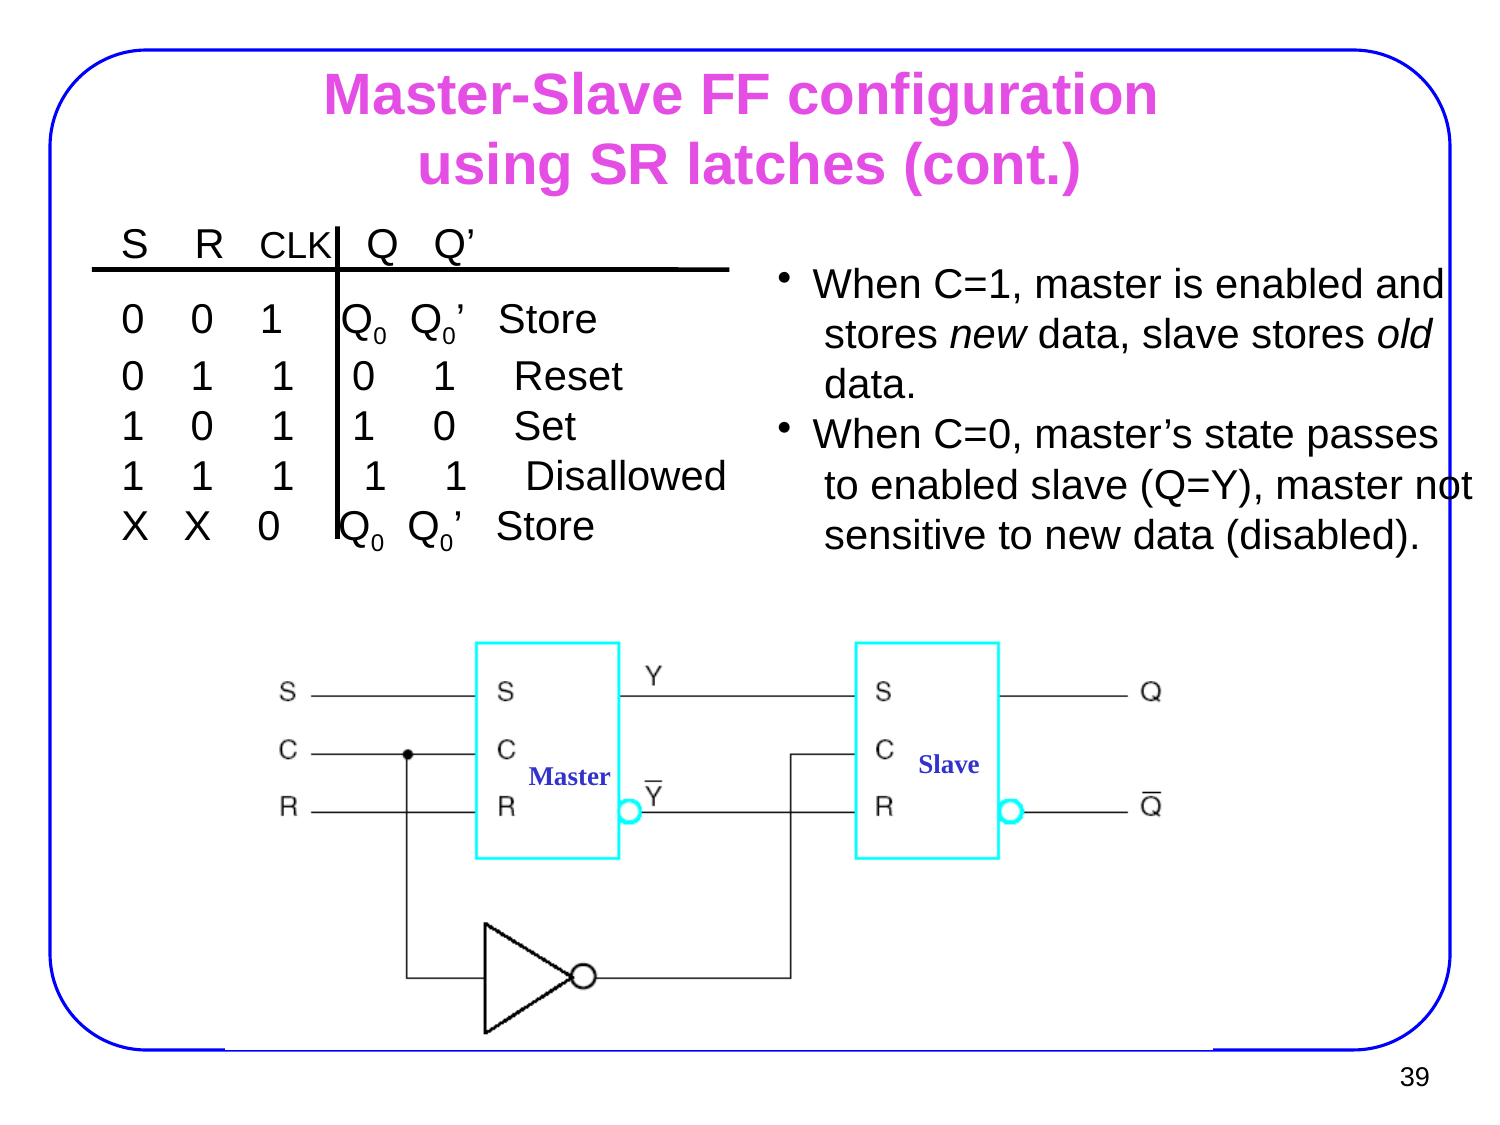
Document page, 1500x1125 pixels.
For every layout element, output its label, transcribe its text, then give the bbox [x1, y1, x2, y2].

text_box When C=1, master is enabled and stores new data, slave stores old data. When C=0, master’s state passes to enabled slave (Q=Y), master not sensitive to new data (disabled). [762, 249, 1500, 565]
text_box S R CLK Q Q’ [338, 270, 491, 275]
slide_number 39 [1351, 1047, 1444, 1104]
text_box S R CLK Q Q’ [106, 220, 491, 269]
picture [224, 612, 1213, 1051]
text_box S R CLK Q Q’ [106, 270, 337, 275]
text_box 0 0 1 Q0 Q0’ Store 0 1 1 0 1 Reset 1 0 1 1 0 Set 1 1 1 1 1 Disallowed X X 0 Q0 Q0’ Store [106, 284, 743, 564]
text_box Master-Slave FF configuration using SR latches (cont.) [0, 32, 1500, 220]
